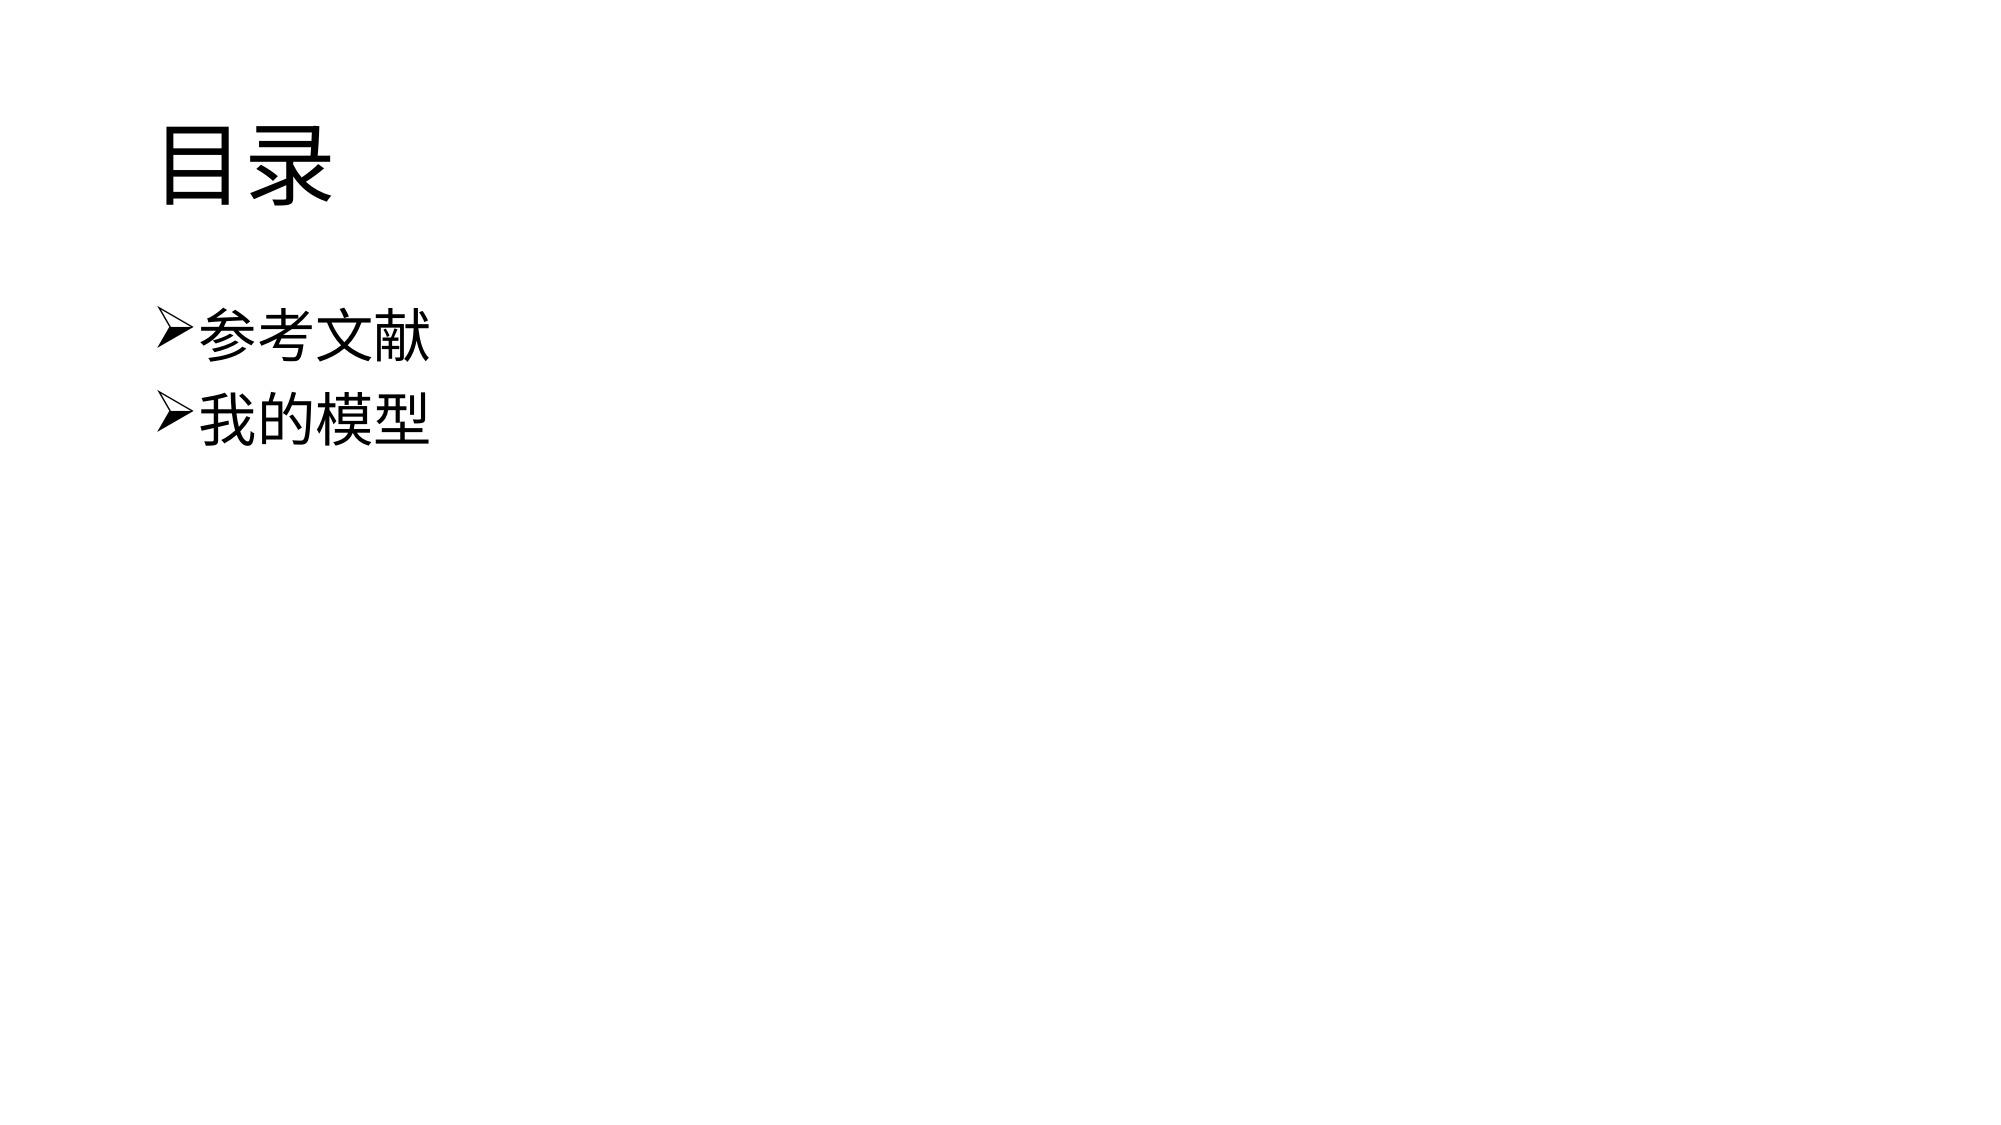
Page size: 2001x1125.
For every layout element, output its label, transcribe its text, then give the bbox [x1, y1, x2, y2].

title 目录 [137, 59, 1863, 278]
list 参考文献 我的模型 [137, 299, 1863, 1014]
